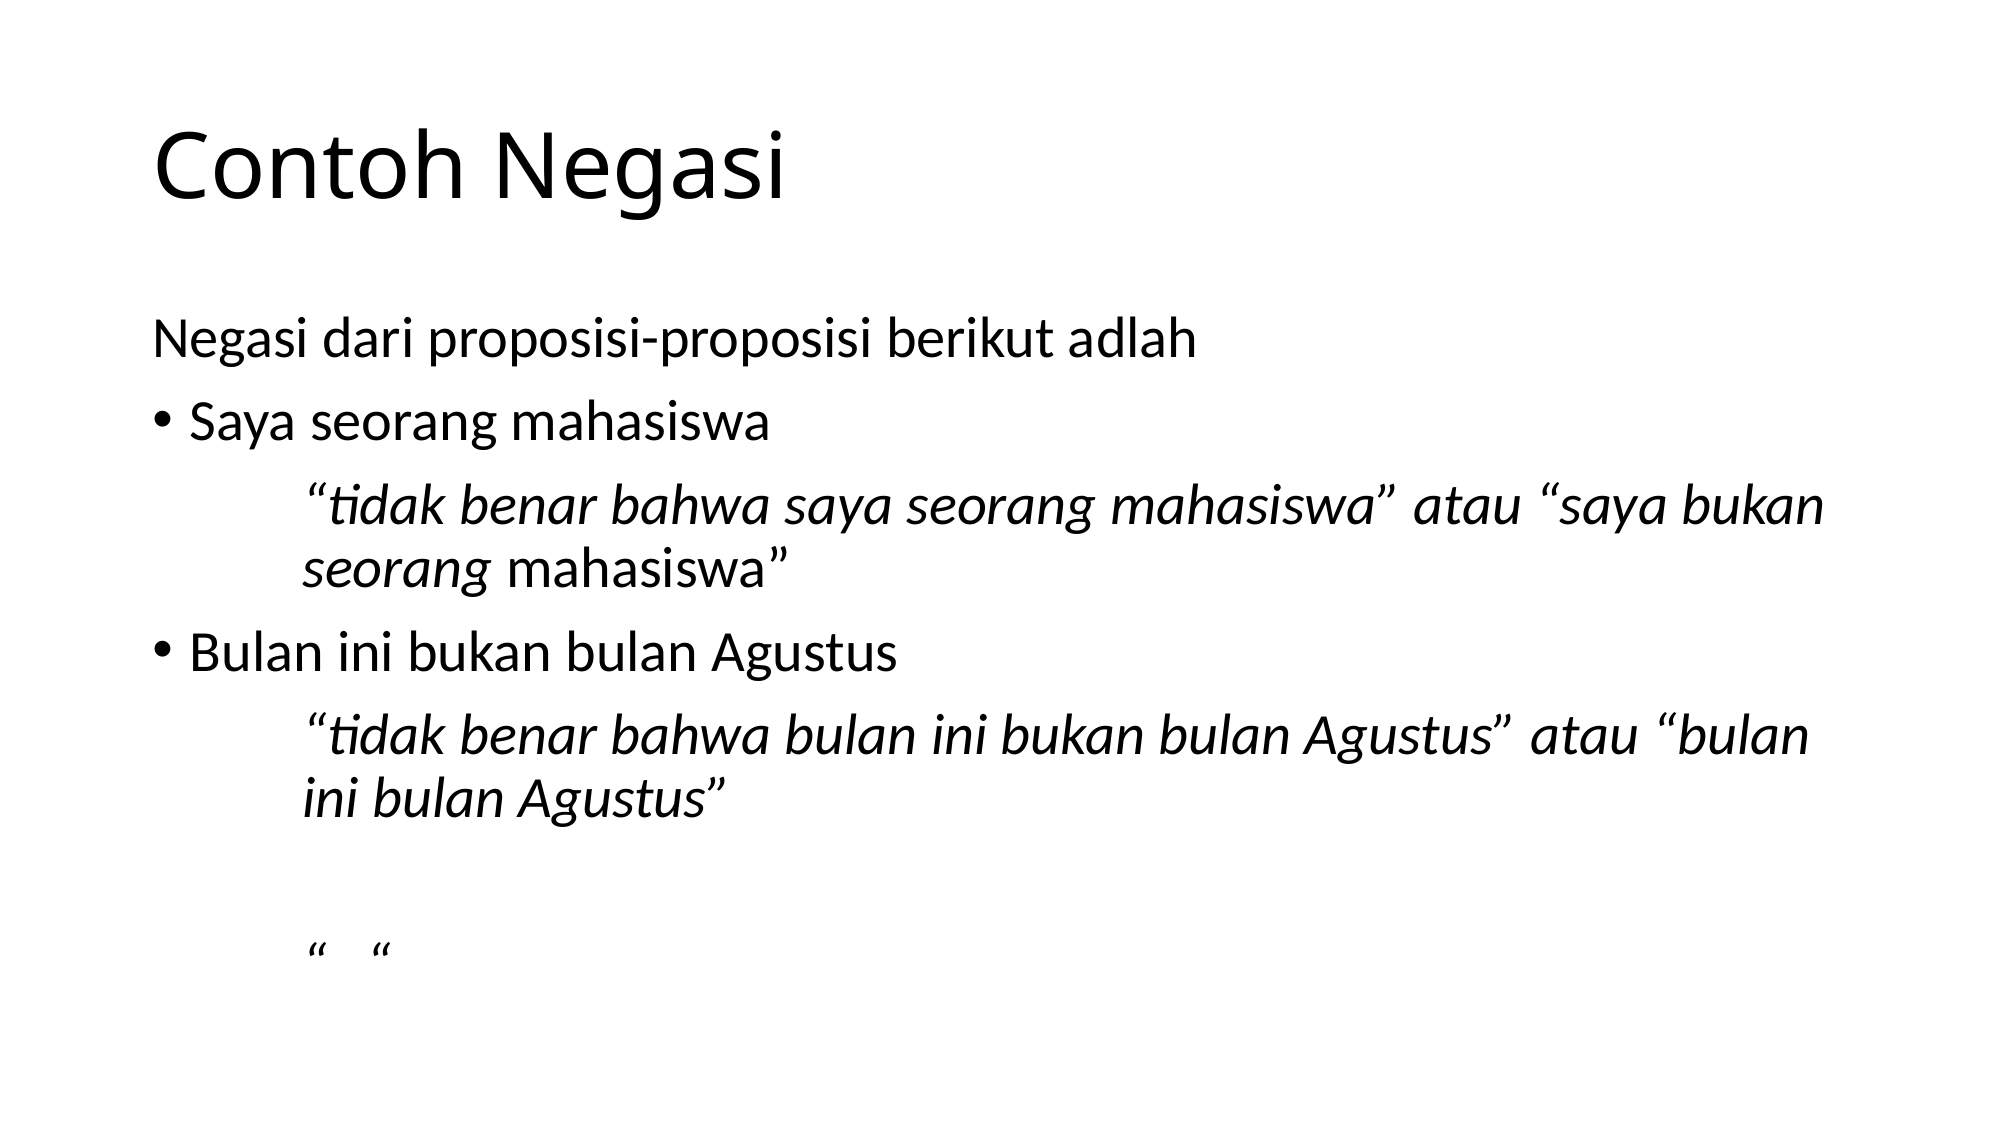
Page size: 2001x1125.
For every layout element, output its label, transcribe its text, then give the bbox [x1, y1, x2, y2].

title Contoh Negasi [137, 59, 1863, 278]
